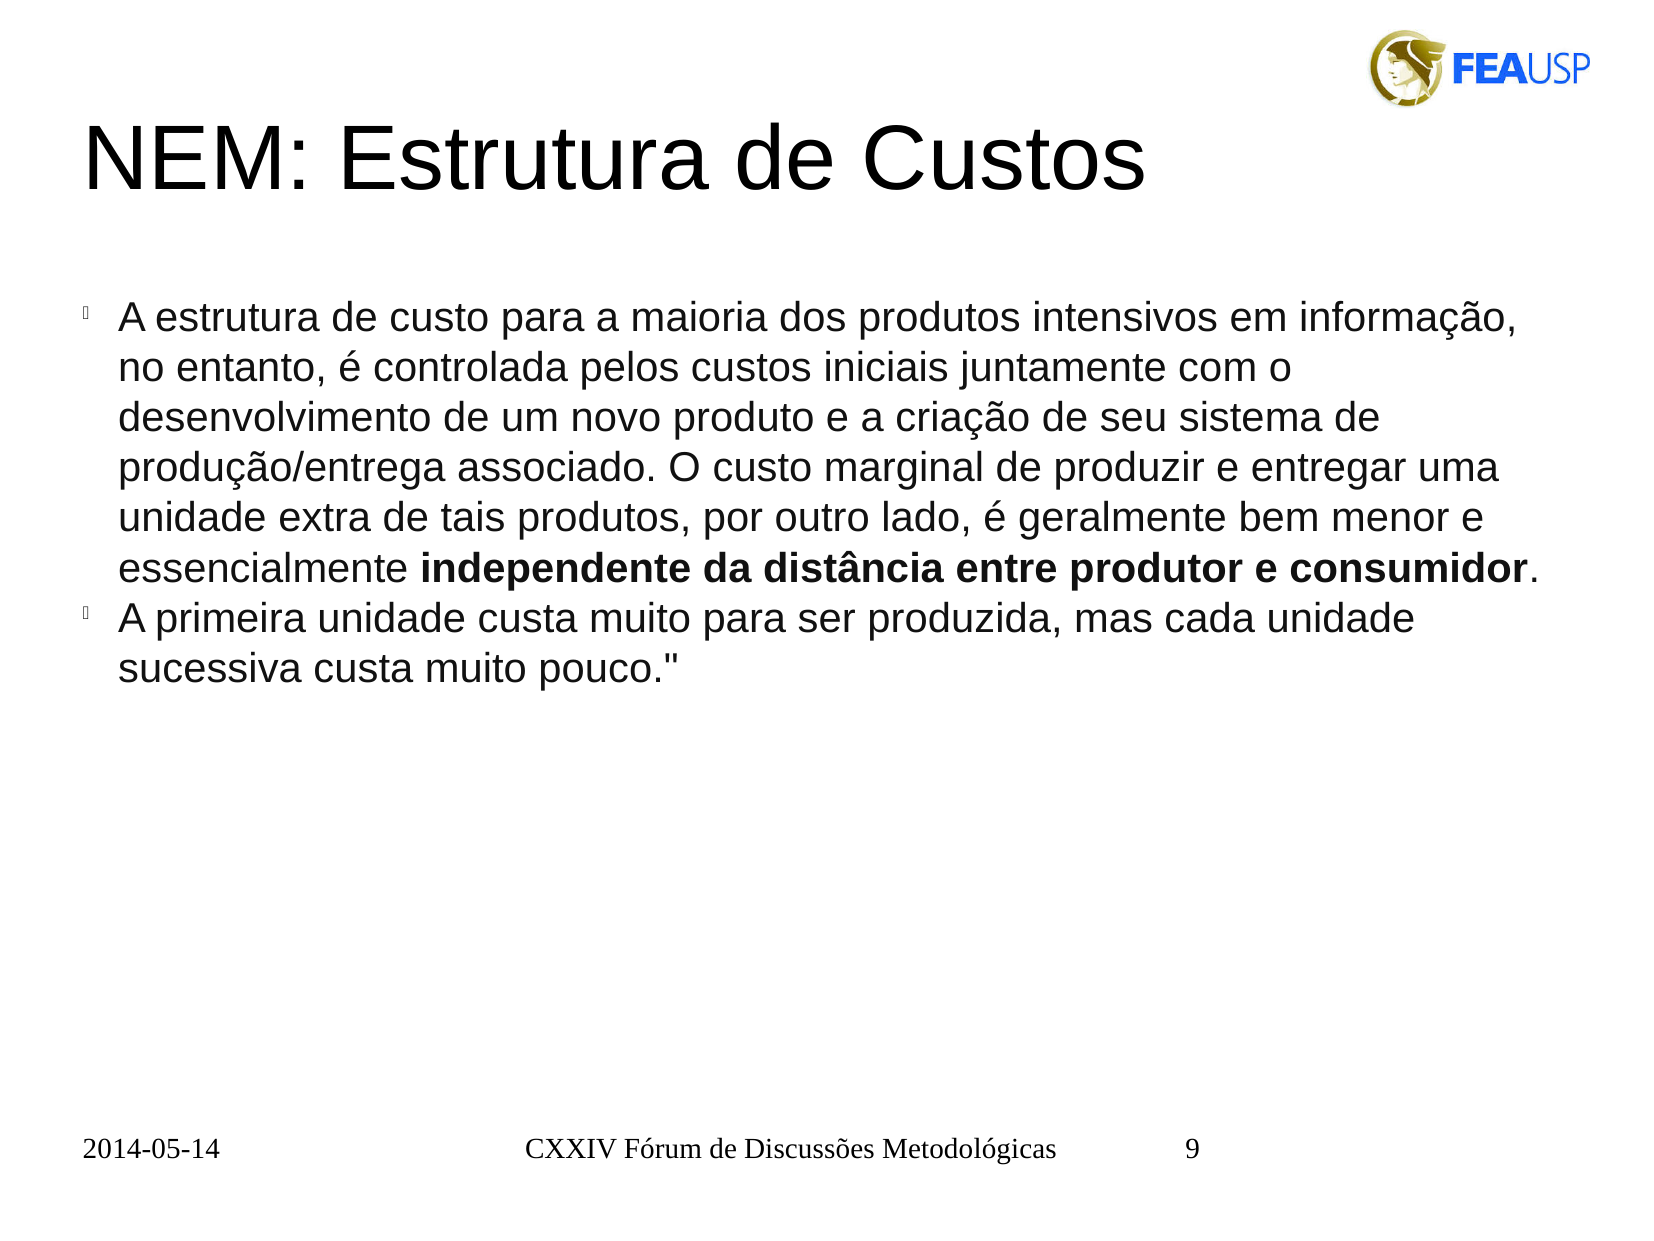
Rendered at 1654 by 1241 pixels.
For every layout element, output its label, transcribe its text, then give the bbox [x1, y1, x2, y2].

text_box NEM: Estrutura de Custos [82, 49, 1571, 257]
text_box <number> [1185, 1129, 1571, 1216]
text_box 2014-05-14 [82, 1129, 468, 1216]
picture [1366, 29, 1590, 109]
text_box CXXIV Fórum de Discussões Metodológicas [525, 1129, 1140, 1216]
text_box A estrutura de custo para a maioria dos produtos intensivos em informação, no entanto, é controlada pelos custos iniciais juntamente com o desenvolvimento de um novo produto e a criação de seu sistema de produção/entrega associado. O custo marginal de produzir e entregar uma unidade extra de tais produtos, por outro lado, é geralmente bem menor e essencialmente independente da distância entre produtor e consumidor. A primeira unidade custa muito para ser produzida, mas cada unidade sucessiva custa muito pouco." [82, 290, 1571, 1010]
